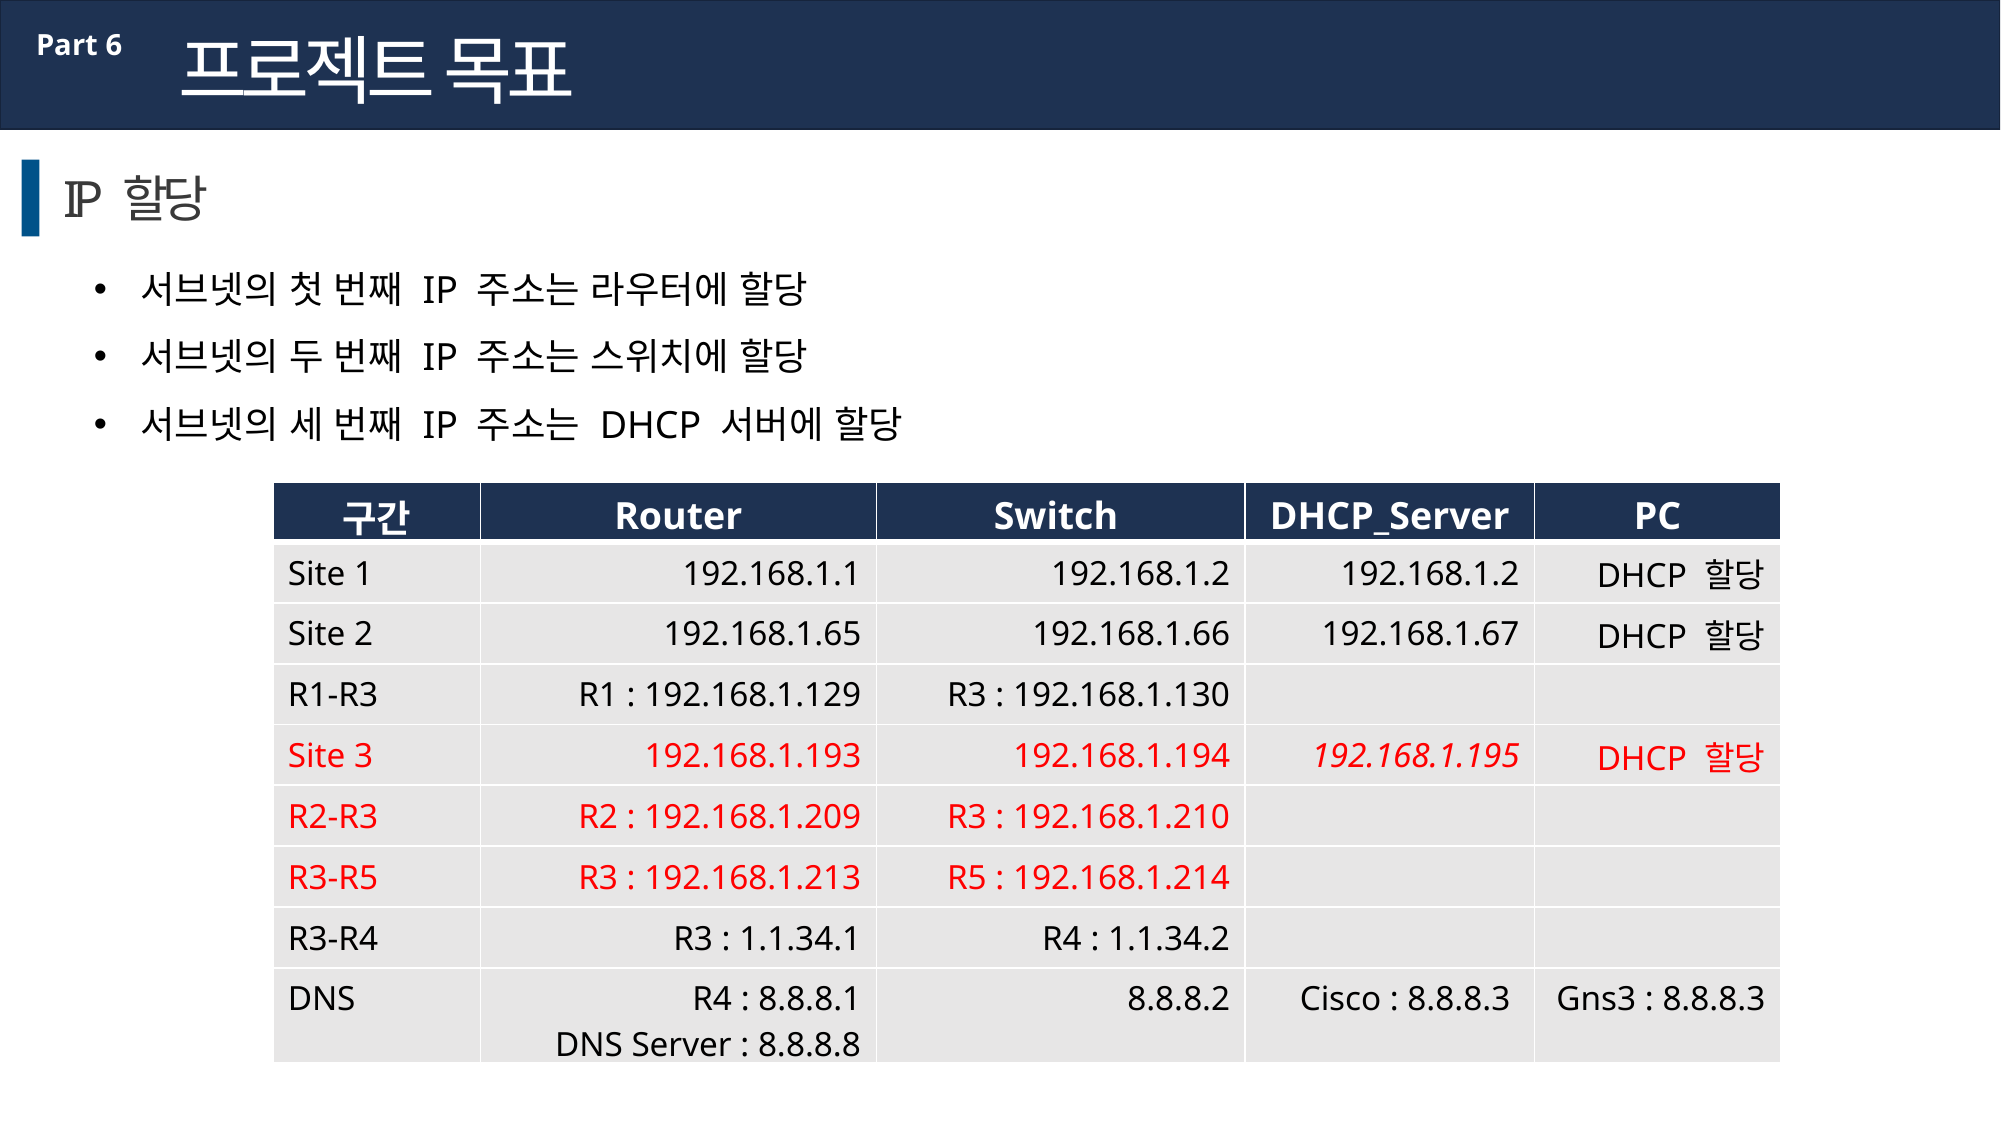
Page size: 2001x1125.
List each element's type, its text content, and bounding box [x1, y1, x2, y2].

table_cell R4 : 8.8.8.1 DNS Server : 8.8.8.8 [481, 969, 876, 1062]
table_cell [1535, 908, 1780, 967]
table_cell 192.168.1.1 [481, 545, 876, 602]
table_cell R4 : 1.1.34.2 [877, 908, 1244, 967]
table_cell [1535, 665, 1780, 724]
table_cell DHCP 할당 [1535, 604, 1780, 663]
table_cell [1246, 786, 1534, 845]
table_cell R2 : 192.168.1.209 [481, 786, 876, 845]
text_box Part 6 [21, 19, 137, 69]
table_cell [1246, 847, 1534, 906]
text_box 서브넷의 첫 번째 IP 주소는 라우터에 할당 서브넷의 두 번째 IP 주소는 스위치에 할당 서브넷의 세 번째 IP 주소는 DHCP 서버에 할당 [79, 235, 1081, 454]
table_header 구간 [274, 483, 480, 539]
table_cell [1535, 786, 1780, 845]
table_cell 192.168.1.65 [481, 604, 876, 663]
table_cell DNS [274, 969, 480, 1062]
table_cell 192.168.1.66 [877, 604, 1244, 663]
table_header PC [1535, 483, 1780, 539]
table_cell R5 : 192.168.1.214 [877, 847, 1244, 906]
table_cell 192.168.1.2 [877, 545, 1244, 602]
table_cell Site 3 [274, 725, 480, 784]
text_box [21, 159, 40, 237]
table_cell 192.168.1.67 [1246, 604, 1534, 663]
table_cell 192.168.1.2 [1246, 545, 1534, 602]
table_cell DHCP 할당 [1535, 725, 1780, 784]
table_cell R3 : 192.168.1.213 [481, 847, 876, 906]
table_cell [1246, 665, 1534, 724]
table_cell DHCP 할당 [1535, 545, 1780, 602]
table_cell R3 : 1.1.34.1 [481, 908, 876, 967]
table_cell R3 : 192.168.1.130 [877, 665, 1244, 724]
table_cell R1 : 192.168.1.129 [481, 665, 876, 724]
table_cell 192.168.1.195 [1246, 725, 1534, 784]
table_cell 8.8.8.2 [877, 969, 1244, 1062]
table_cell R2-R3 [274, 786, 480, 845]
table_cell Site 2 [274, 604, 480, 663]
table_cell 192.168.1.193 [481, 725, 876, 784]
table_cell Site 1 [274, 545, 480, 602]
table_cell R3-R4 [274, 908, 480, 967]
table_cell R3-R5 [274, 847, 480, 906]
table_cell Cisco : 8.8.8.3 [1246, 969, 1534, 1062]
text_box 프로젝트 목표 [163, 16, 591, 122]
table_cell [1535, 847, 1780, 906]
table_header DHCP_Server [1246, 483, 1534, 539]
table_cell 192.168.1.194 [877, 725, 1244, 784]
text_box IP 할당 [48, 160, 224, 235]
table_cell [1246, 908, 1534, 967]
table_cell R3 : 192.168.1.210 [877, 786, 1244, 845]
table_header Switch [877, 483, 1244, 539]
table_cell R1-R3 [274, 665, 480, 724]
table_header Router [481, 483, 876, 539]
table_cell Gns3 : 8.8.8.3 [1535, 969, 1780, 1062]
